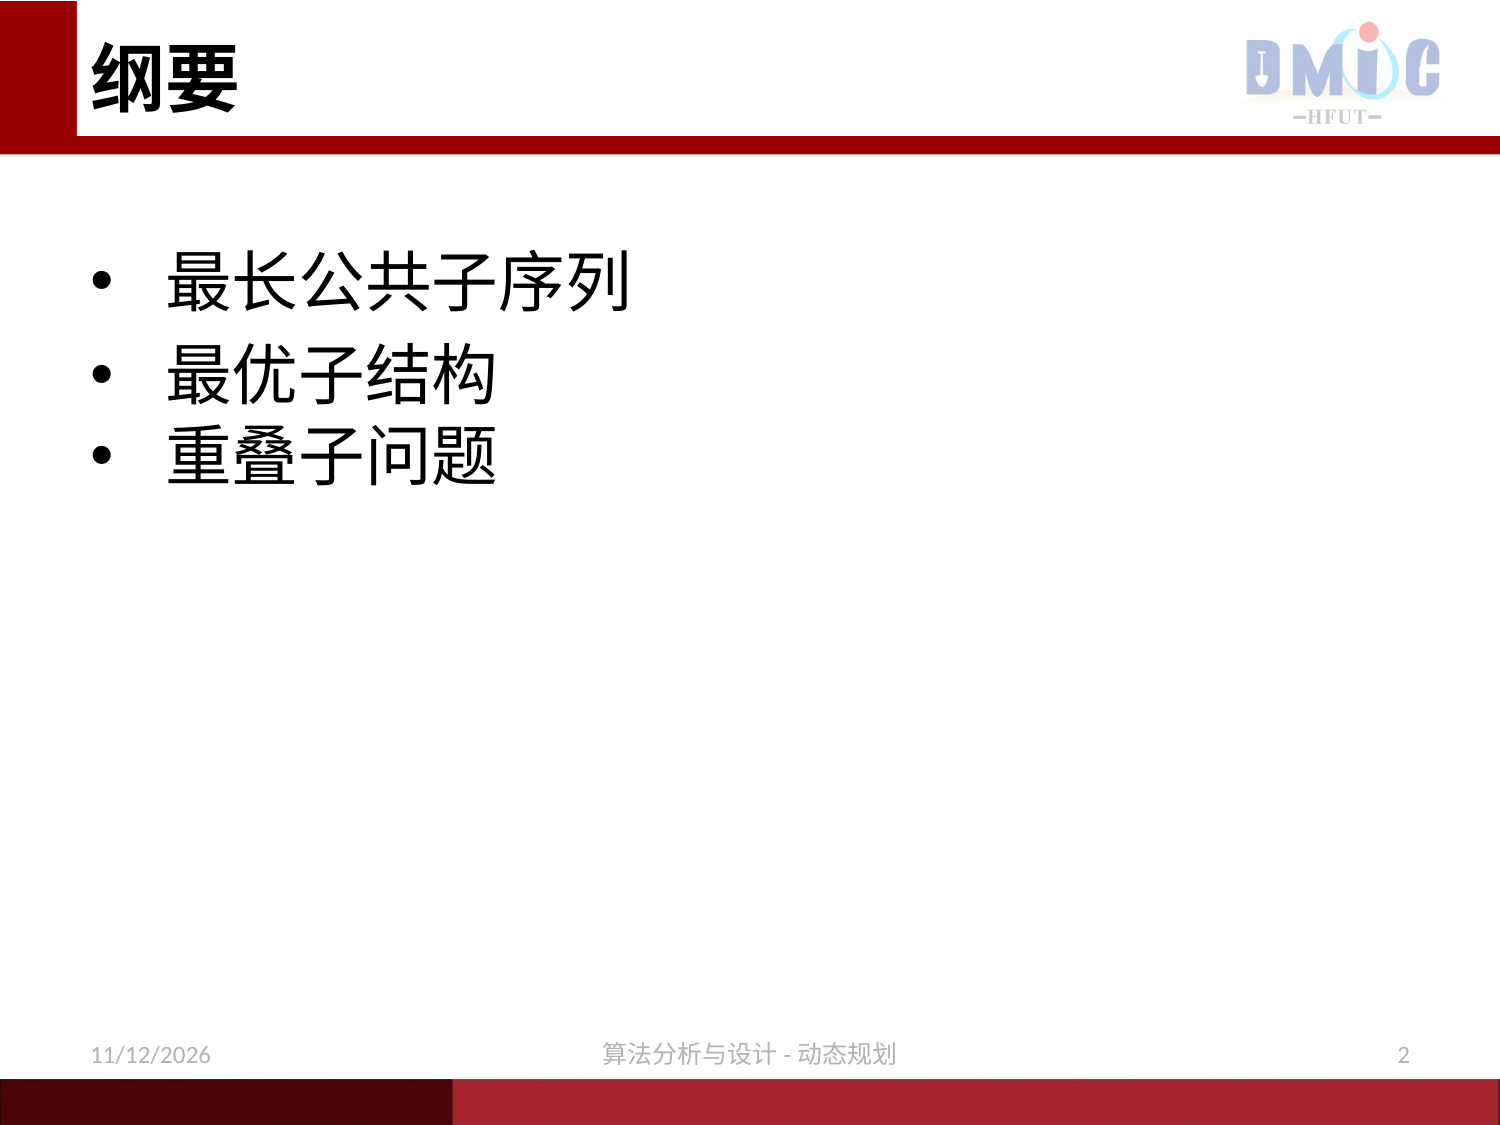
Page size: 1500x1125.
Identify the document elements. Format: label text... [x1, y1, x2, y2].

footer 算法分析与设计-动态规划 [466, 1023, 1034, 1084]
picture [0, 1079, 1500, 1125]
text_box [1210, 21, 1472, 132]
slide_number 2 [1074, 1023, 1425, 1084]
title 纲要 [74, 20, 1426, 130]
list 最长公共子序列 最优子结构 重叠子问题 [74, 231, 1426, 1000]
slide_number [75, 1023, 425, 1084]
